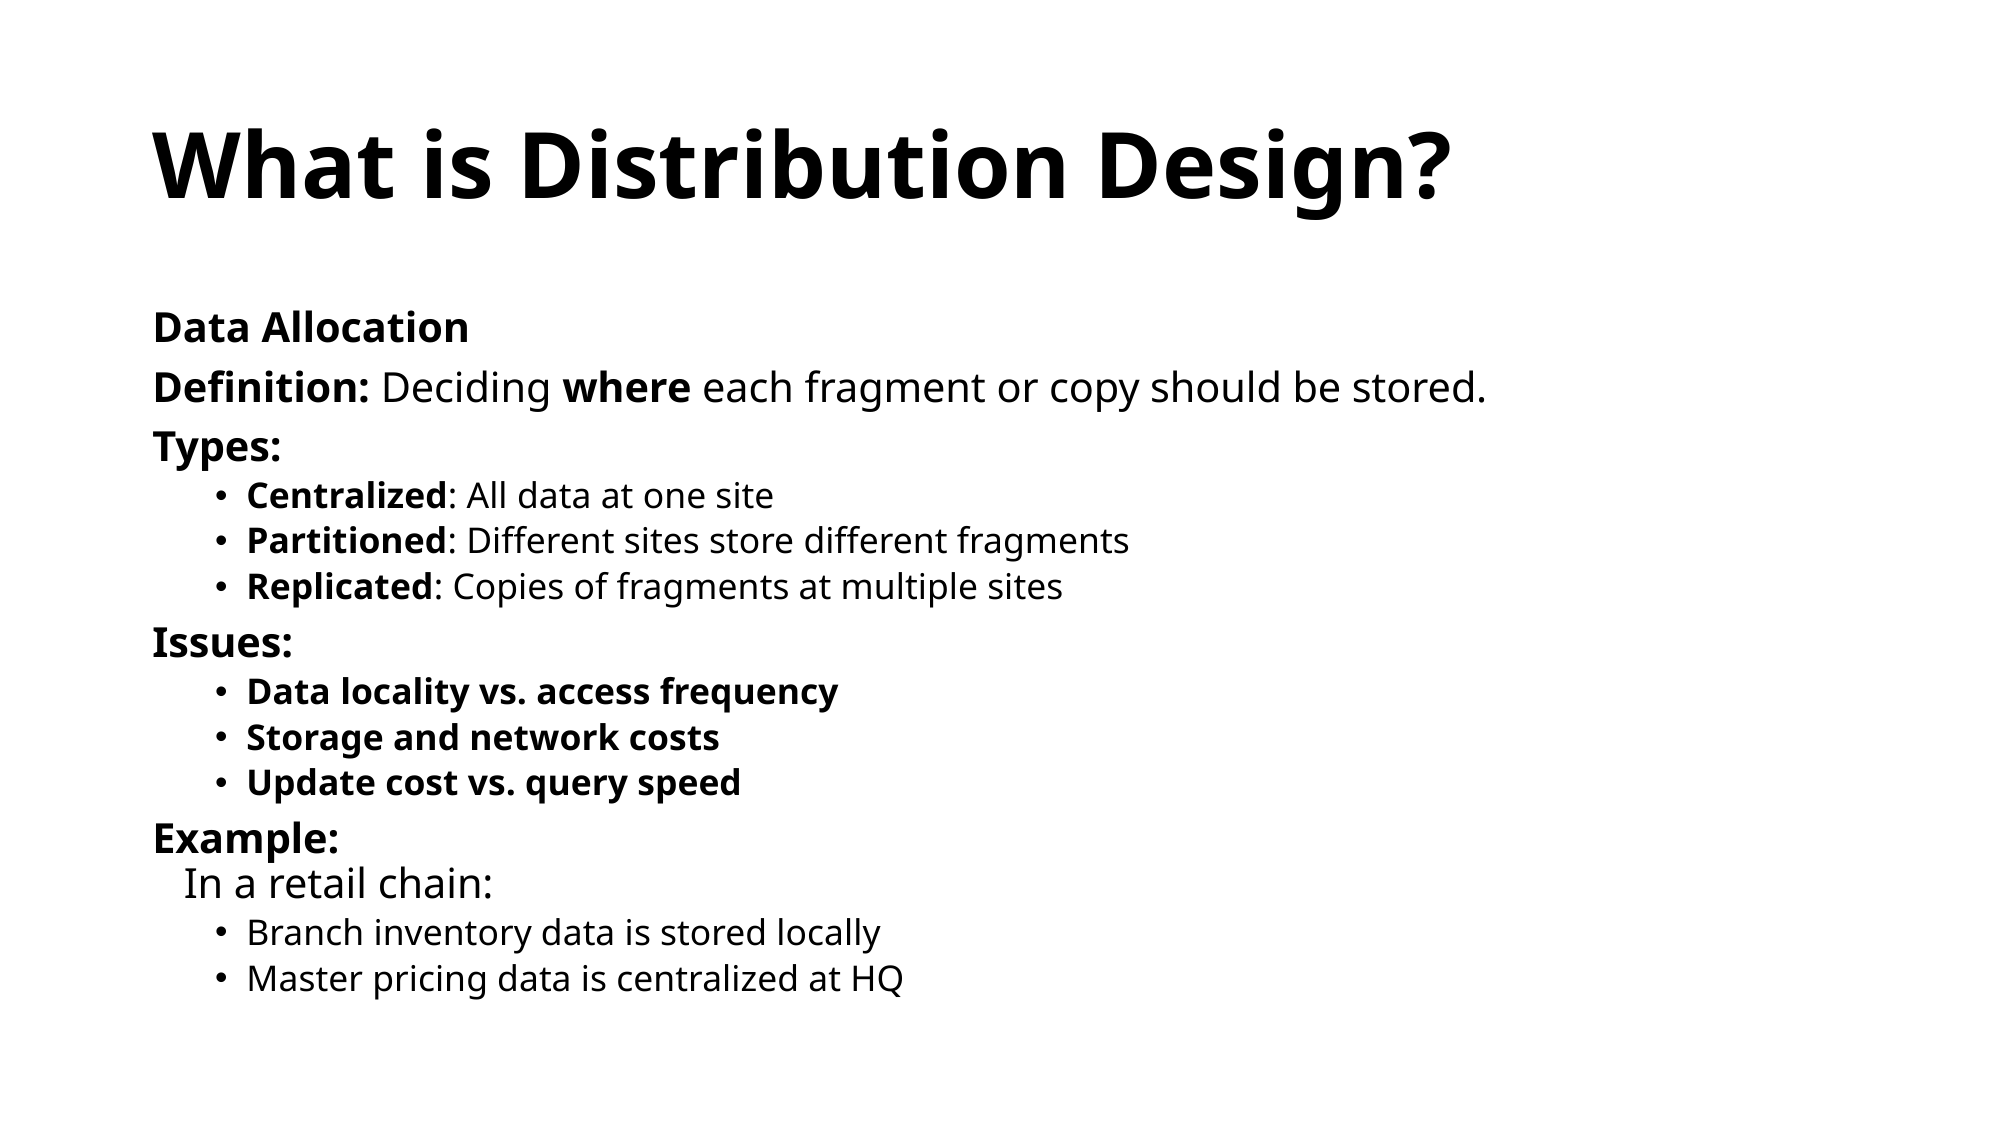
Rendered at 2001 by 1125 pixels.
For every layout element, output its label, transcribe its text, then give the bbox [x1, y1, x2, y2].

list Data Allocation Definition: Deciding where each fragment or copy should be stored. Types: Centralized: All data at one site Partitioned: Different sites store different fragments Replicated: Copies of fragments at multiple sites Issues: Data locality vs. access frequency Storage and network costs Update cost vs. query speed Example: In a retail chain: Branch inventory data is stored locally Master pricing data is centralized at HQ [137, 299, 1863, 1014]
title What is Distribution Design? [137, 59, 1863, 278]
